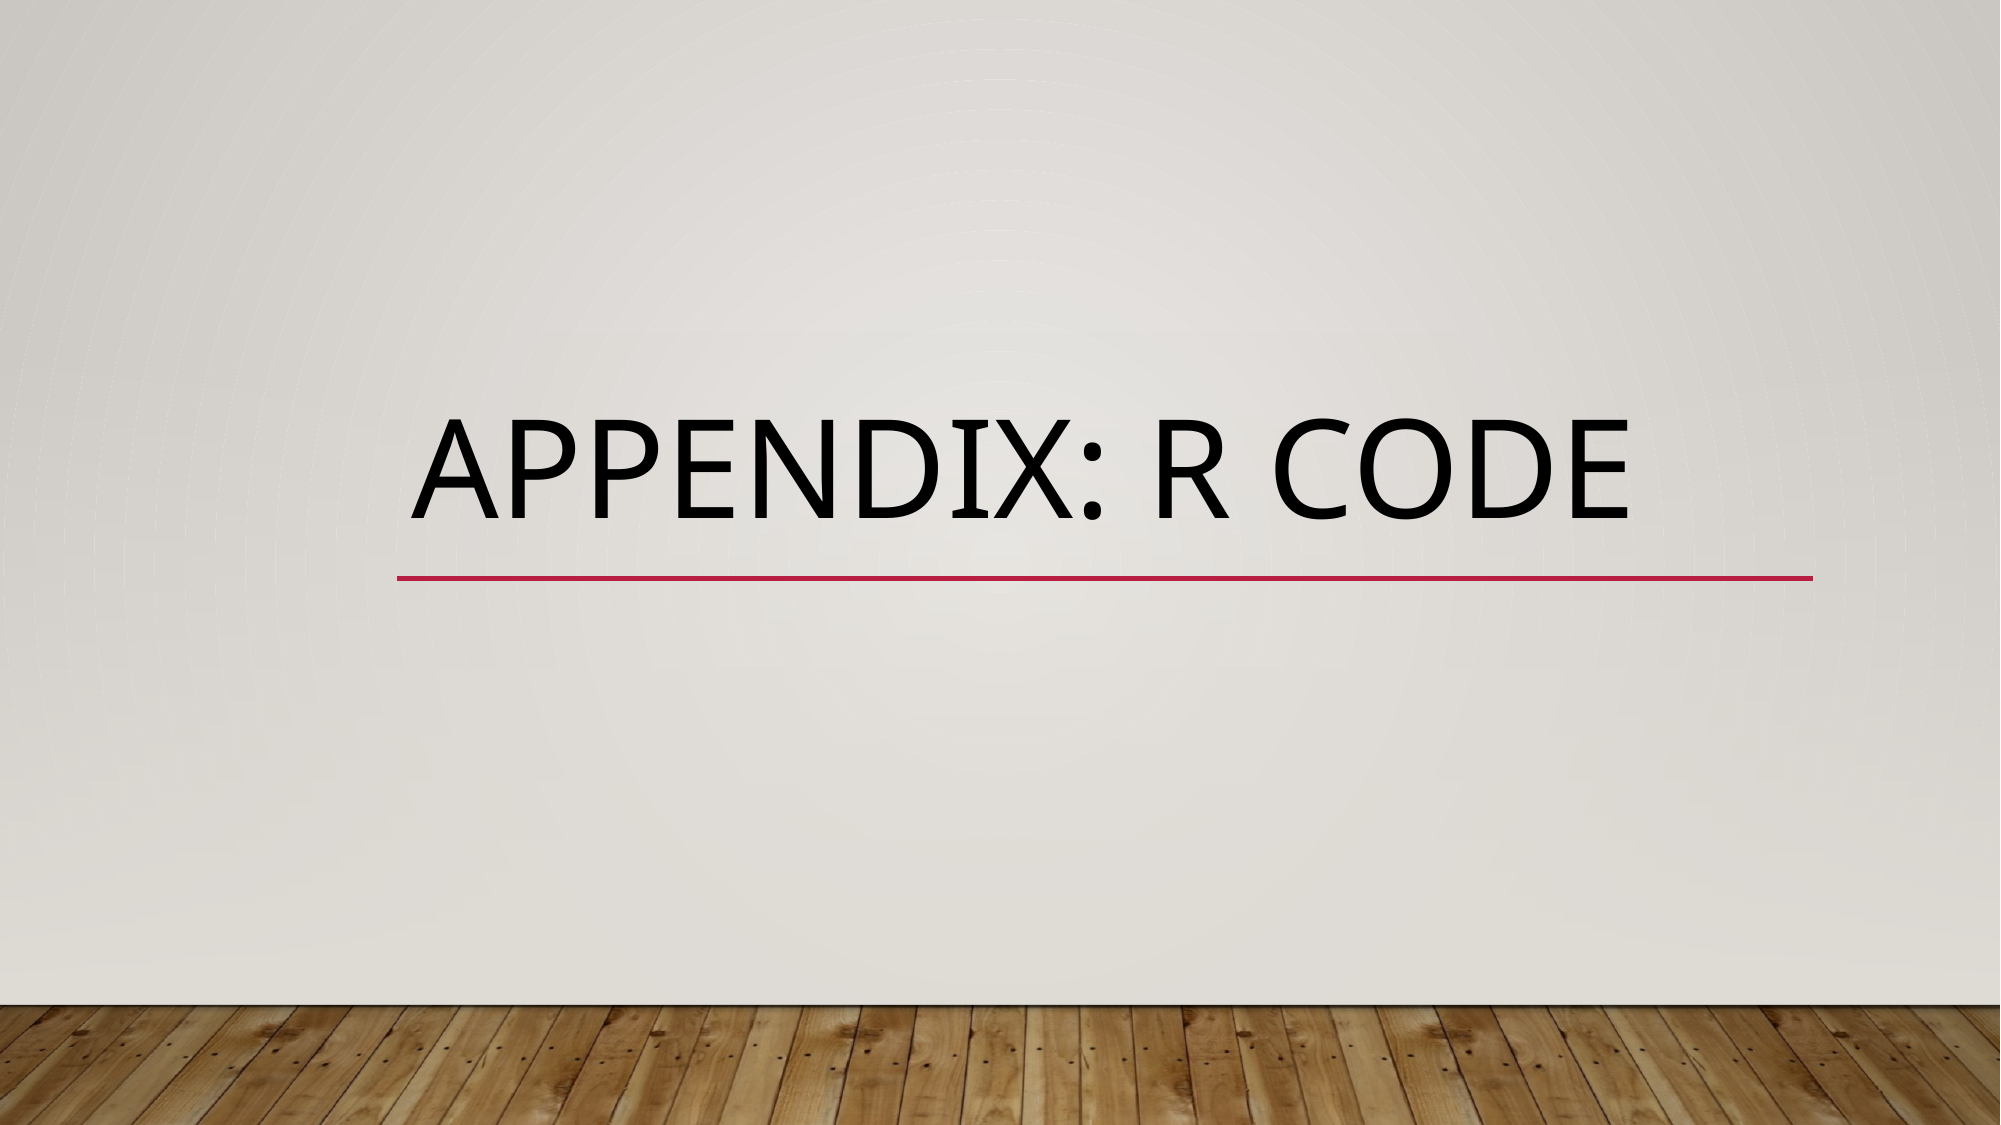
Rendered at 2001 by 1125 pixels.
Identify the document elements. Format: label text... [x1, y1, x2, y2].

title Appendix: r code [396, 131, 1814, 549]
picture [0, 1005, 2000, 1125]
